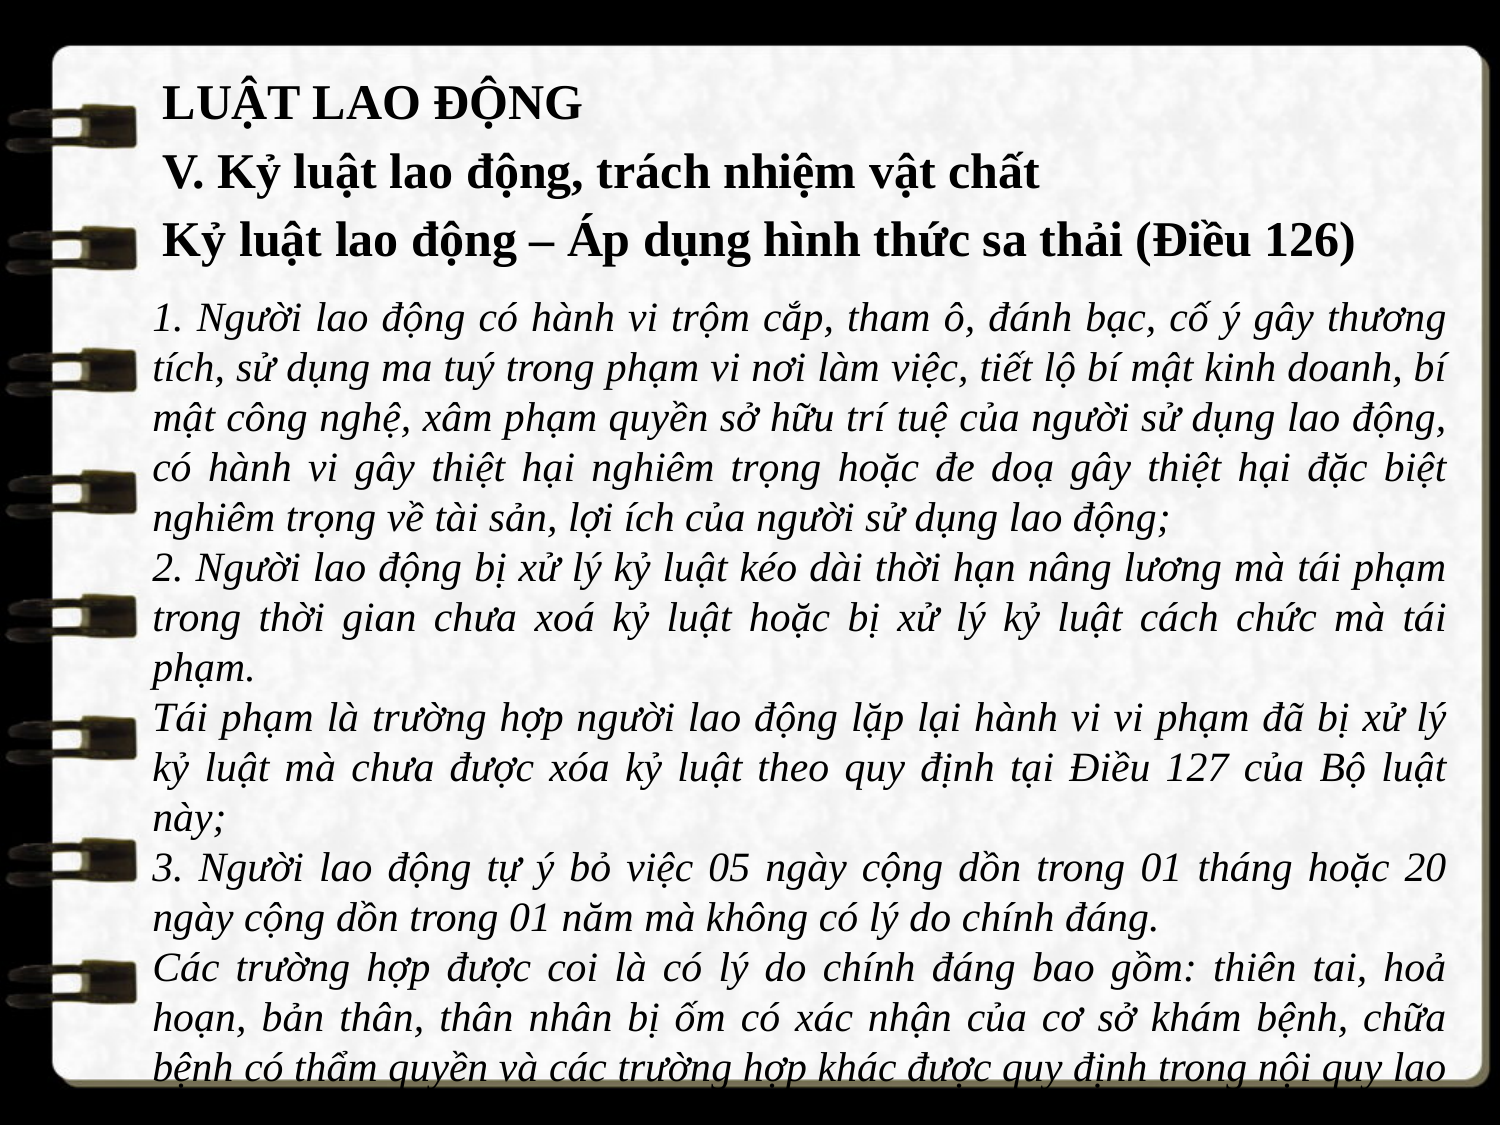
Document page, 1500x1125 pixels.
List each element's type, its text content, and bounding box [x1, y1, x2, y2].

picture [0, 0, 1500, 1125]
text_box 1. Người lao động có hành vi trộm cắp, tham ô, đánh bạc, cố ý gây thương tích, sử dụng ma tuý trong phạm vi nơi làm việc, tiết lộ bí mật kinh doanh, bí mật công nghệ, xâm phạm quyền sở hữu trí tuệ của người sử dụng lao động, có hành vi gây thiệt hại nghiêm trọng hoặc đe doạ gây thiệt hại đặc biệt nghiêm trọng về tài sản, lợi ích của người sử dụng lao động; 2. Người lao động bị xử lý kỷ luật kéo dài thời hạn nâng lương mà tái phạm trong thời gian chưa xoá kỷ luật hoặc bị xử lý kỷ luật cách chức mà tái phạm. Tái phạm là trường hợp người lao động lặp lại hành vi vi phạm đã bị xử lý kỷ luật mà chưa được xóa kỷ luật theo quy định tại Điều 127 của Bộ luật này; 3. Người lao động tự ý bỏ việc 05 ngày cộng dồn trong 01 tháng hoặc 20 ngày cộng dồn trong 01 năm mà không có lý do chính đáng. Các trường hợp được coi là có lý do chính đáng bao gồm: thiên tai, hoả hoạn, bản thân, thân nhân bị ốm có xác nhận của cơ sở khám bệnh, chữa bệnh có thẩm quyền và các trường hợp khác được quy định trong nội quy lao động. [137, 282, 1463, 1125]
list LUẬT LAO ĐỘNG V. Kỷ luật lao động, trách nhiệm vật chất Kỷ luật lao động – Áp dụng hình thức sa thải (Điều 126) [137, 62, 1463, 282]
